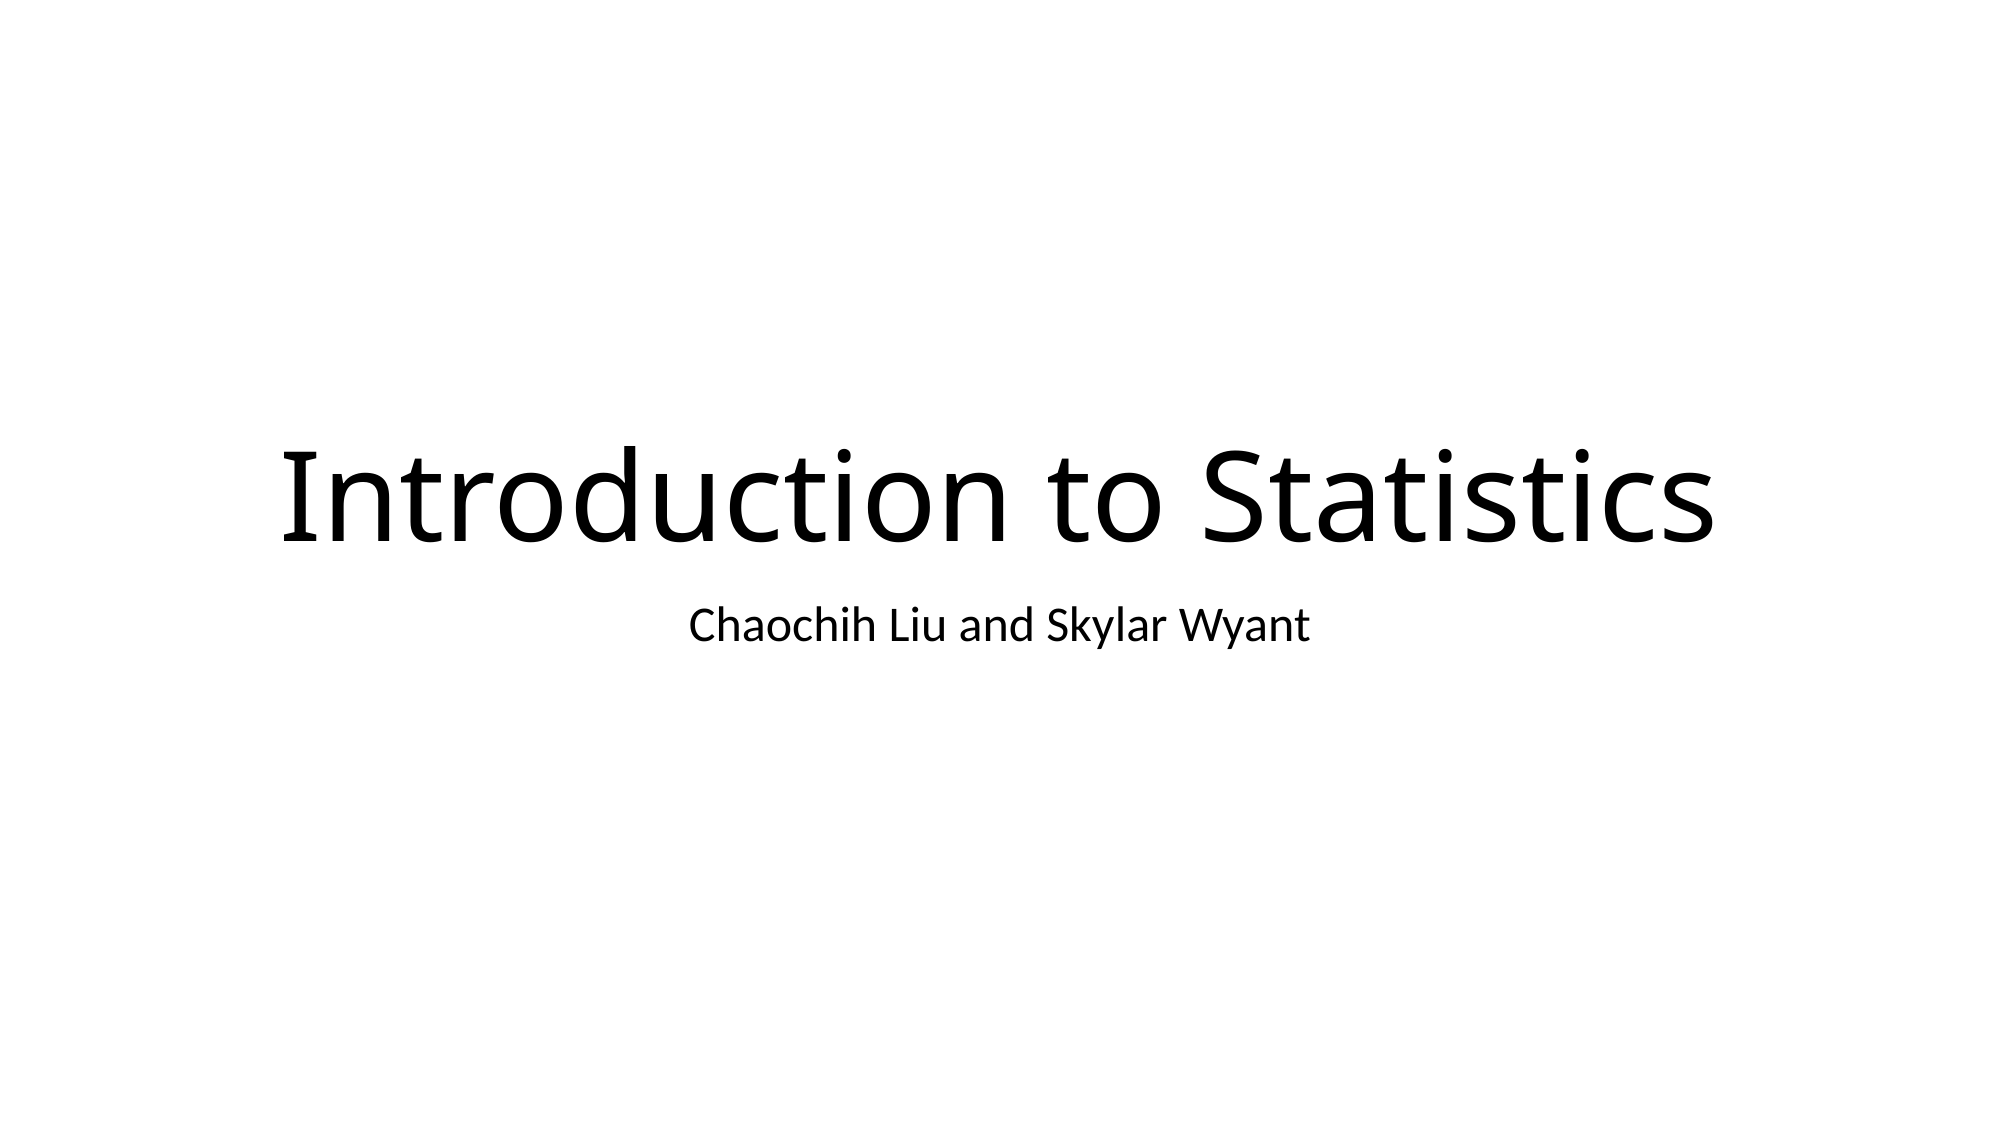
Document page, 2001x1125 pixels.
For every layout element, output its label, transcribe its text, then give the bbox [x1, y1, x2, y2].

title Introduction to Statistics [249, 184, 1750, 576]
subtitle Chaochih Liu and Skylar Wyant [249, 590, 1750, 863]
